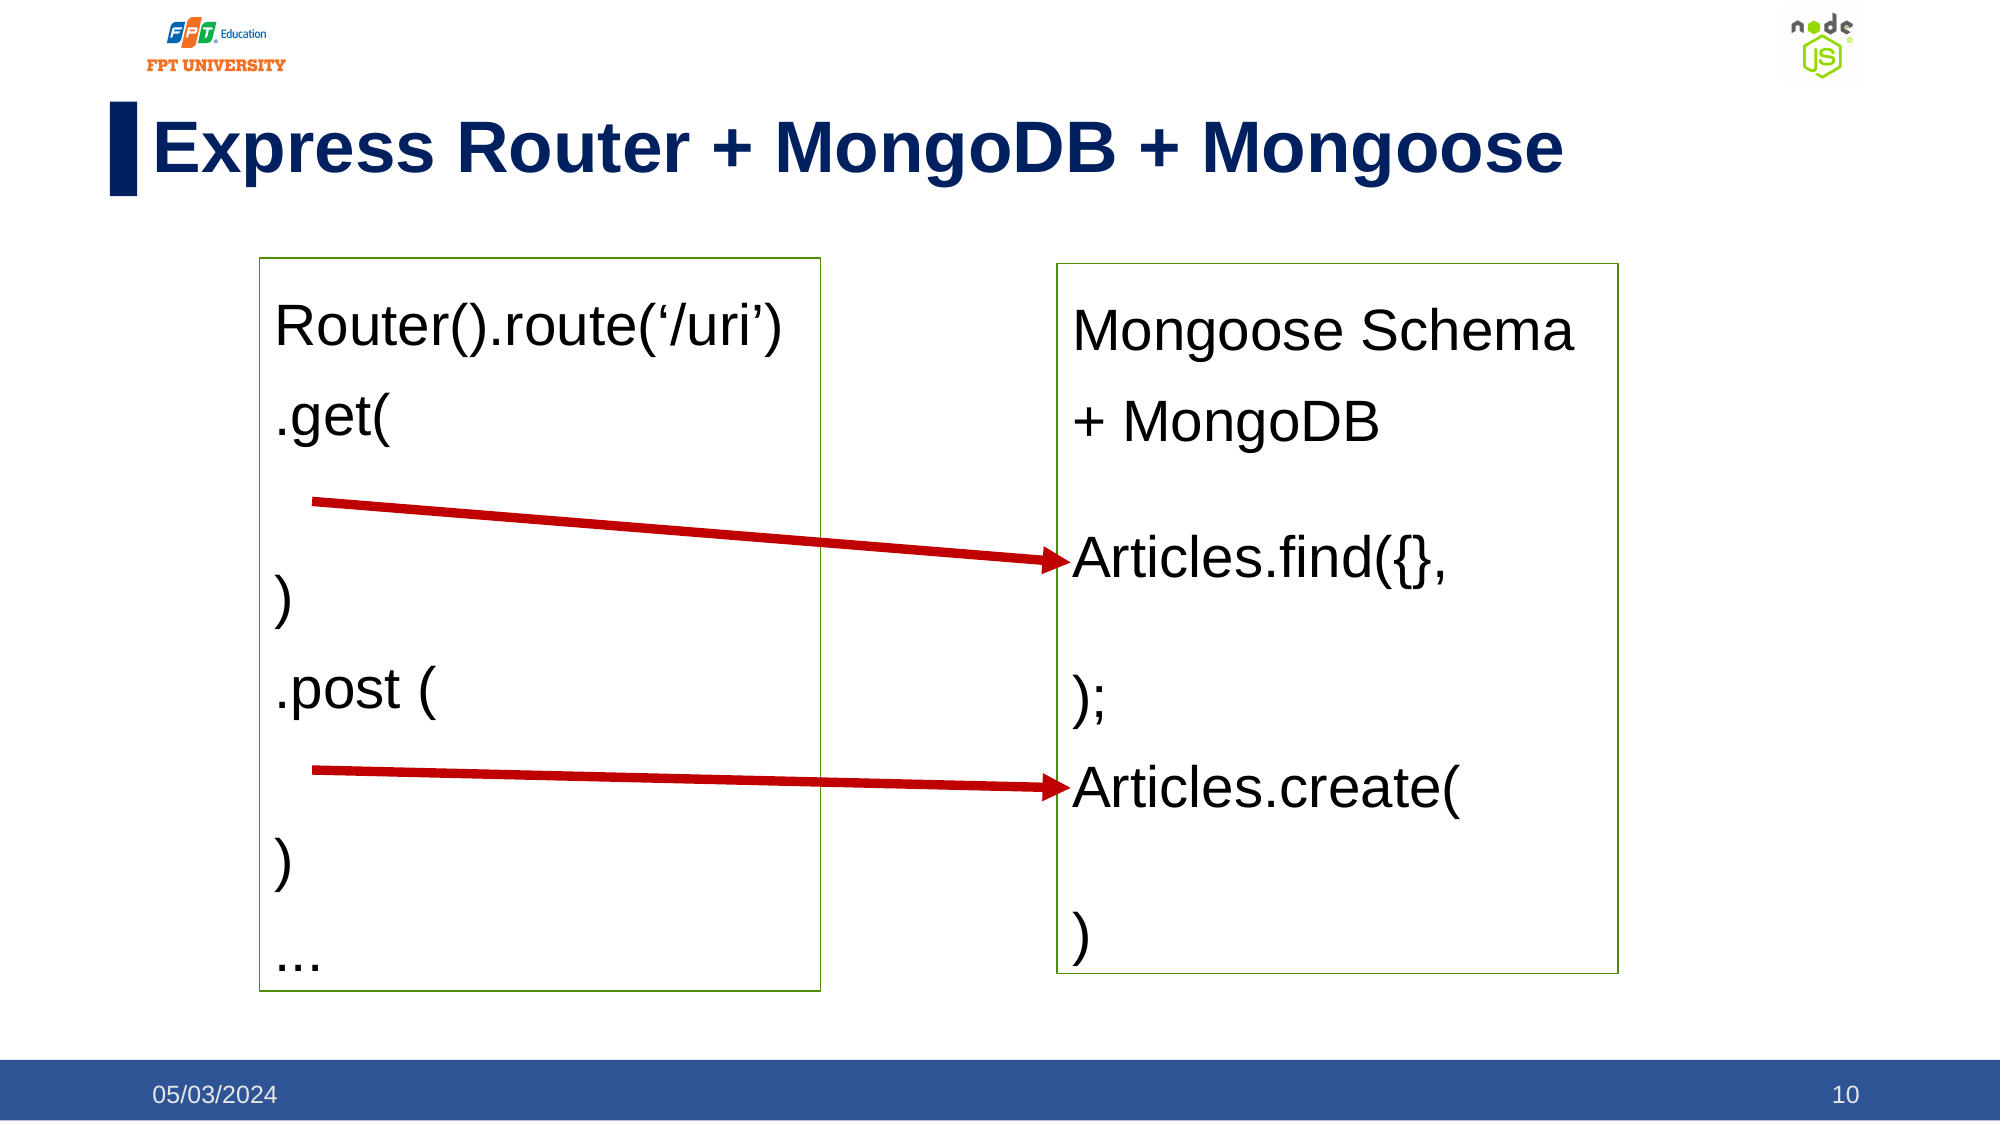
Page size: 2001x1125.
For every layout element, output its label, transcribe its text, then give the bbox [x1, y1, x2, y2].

text_box Mongoose Schema + MongoDB Articles.find({}, ); Articles.create( ) [1057, 263, 1619, 974]
text_box Router().route(‘/uri’) .get( ) .post ( ) ... [259, 258, 821, 991]
title Express Router + MongoDB + Mongoose [137, 101, 1650, 197]
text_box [311, 501, 1071, 563]
picture [1781, 4, 1863, 86]
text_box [311, 769, 1071, 789]
picture [137, 1, 291, 86]
slide_number ‹#› [1424, 1063, 1875, 1123]
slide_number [137, 1063, 588, 1123]
